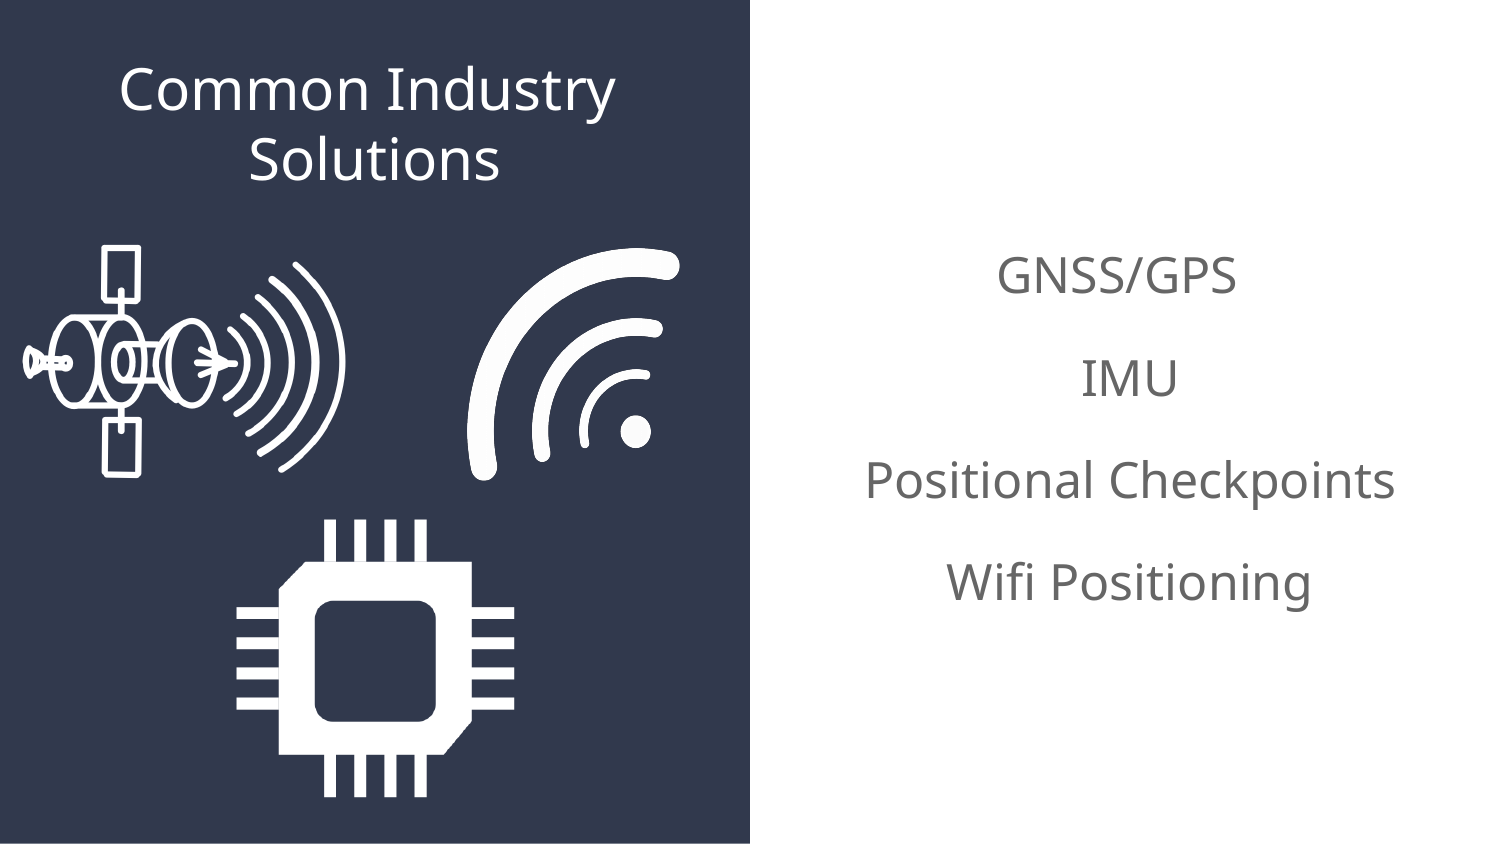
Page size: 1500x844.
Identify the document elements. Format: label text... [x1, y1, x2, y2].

list GNSS/GPS IMU Positional Checkpoints Wifi Positioning [806, 219, 1455, 624]
picture [467, 248, 680, 482]
picture [22, 242, 348, 487]
title Common Industry Solutions [43, 0, 708, 244]
picture [218, 500, 532, 815]
